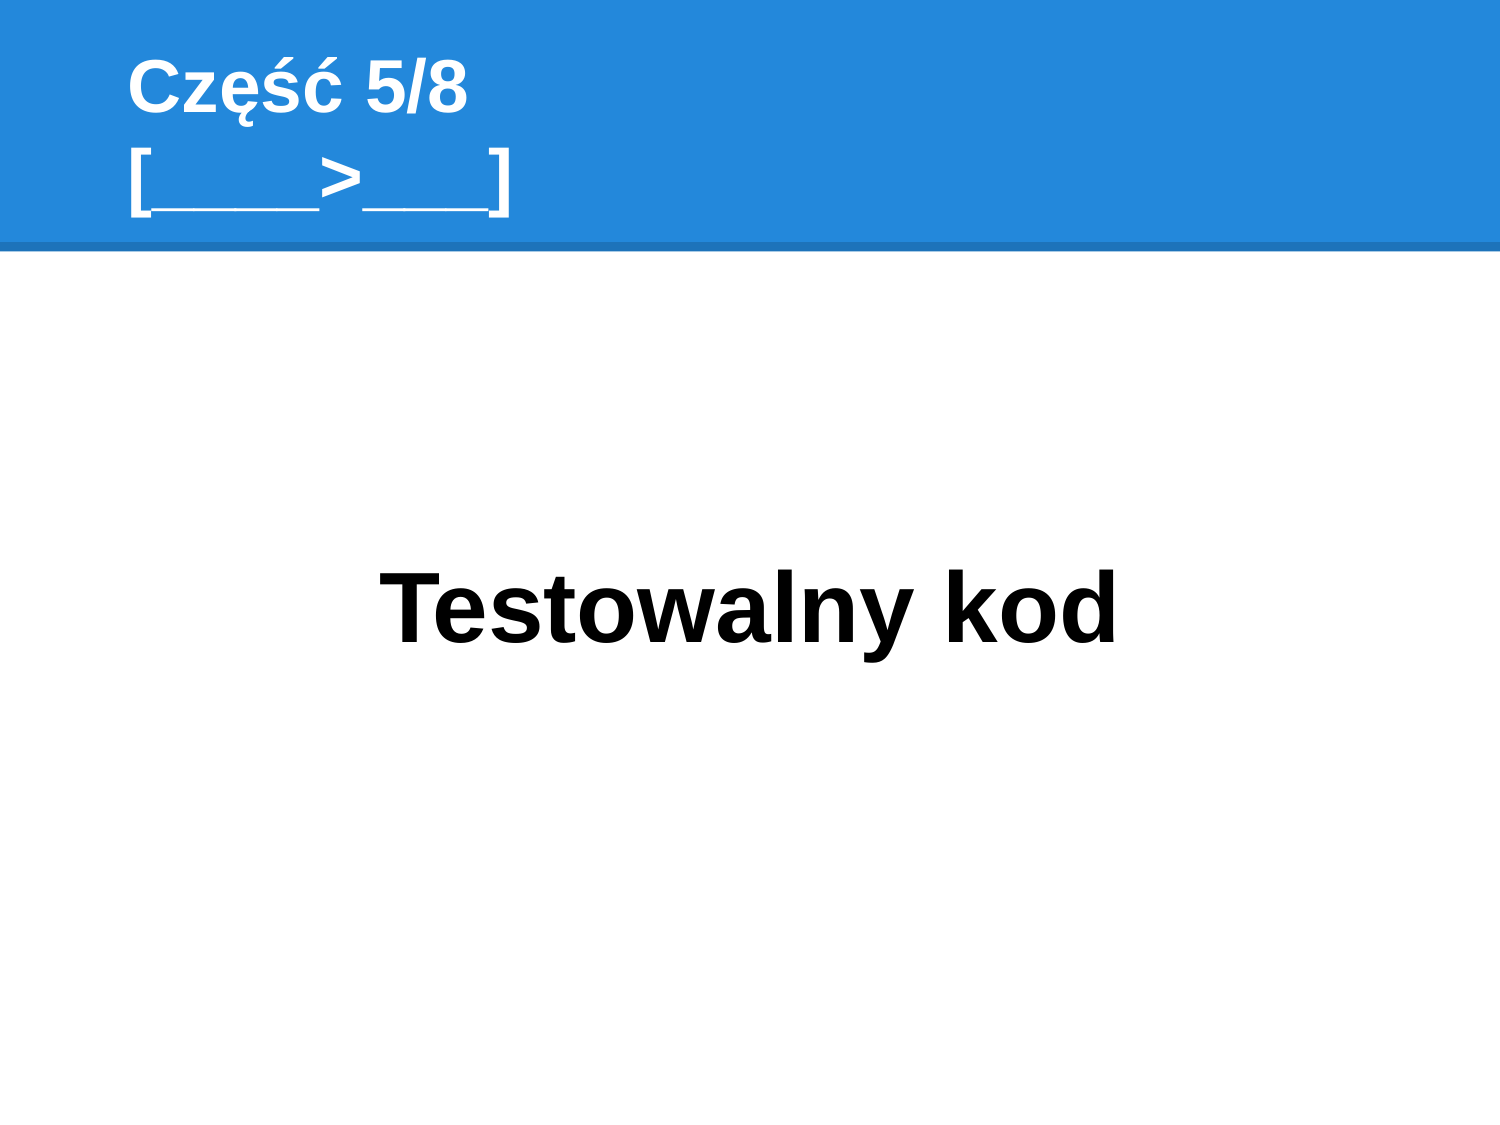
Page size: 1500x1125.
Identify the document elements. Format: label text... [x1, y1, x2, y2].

title Część 5/8 [____>___] [75, 14, 1425, 233]
list Testowalny kod [75, 262, 1425, 931]
